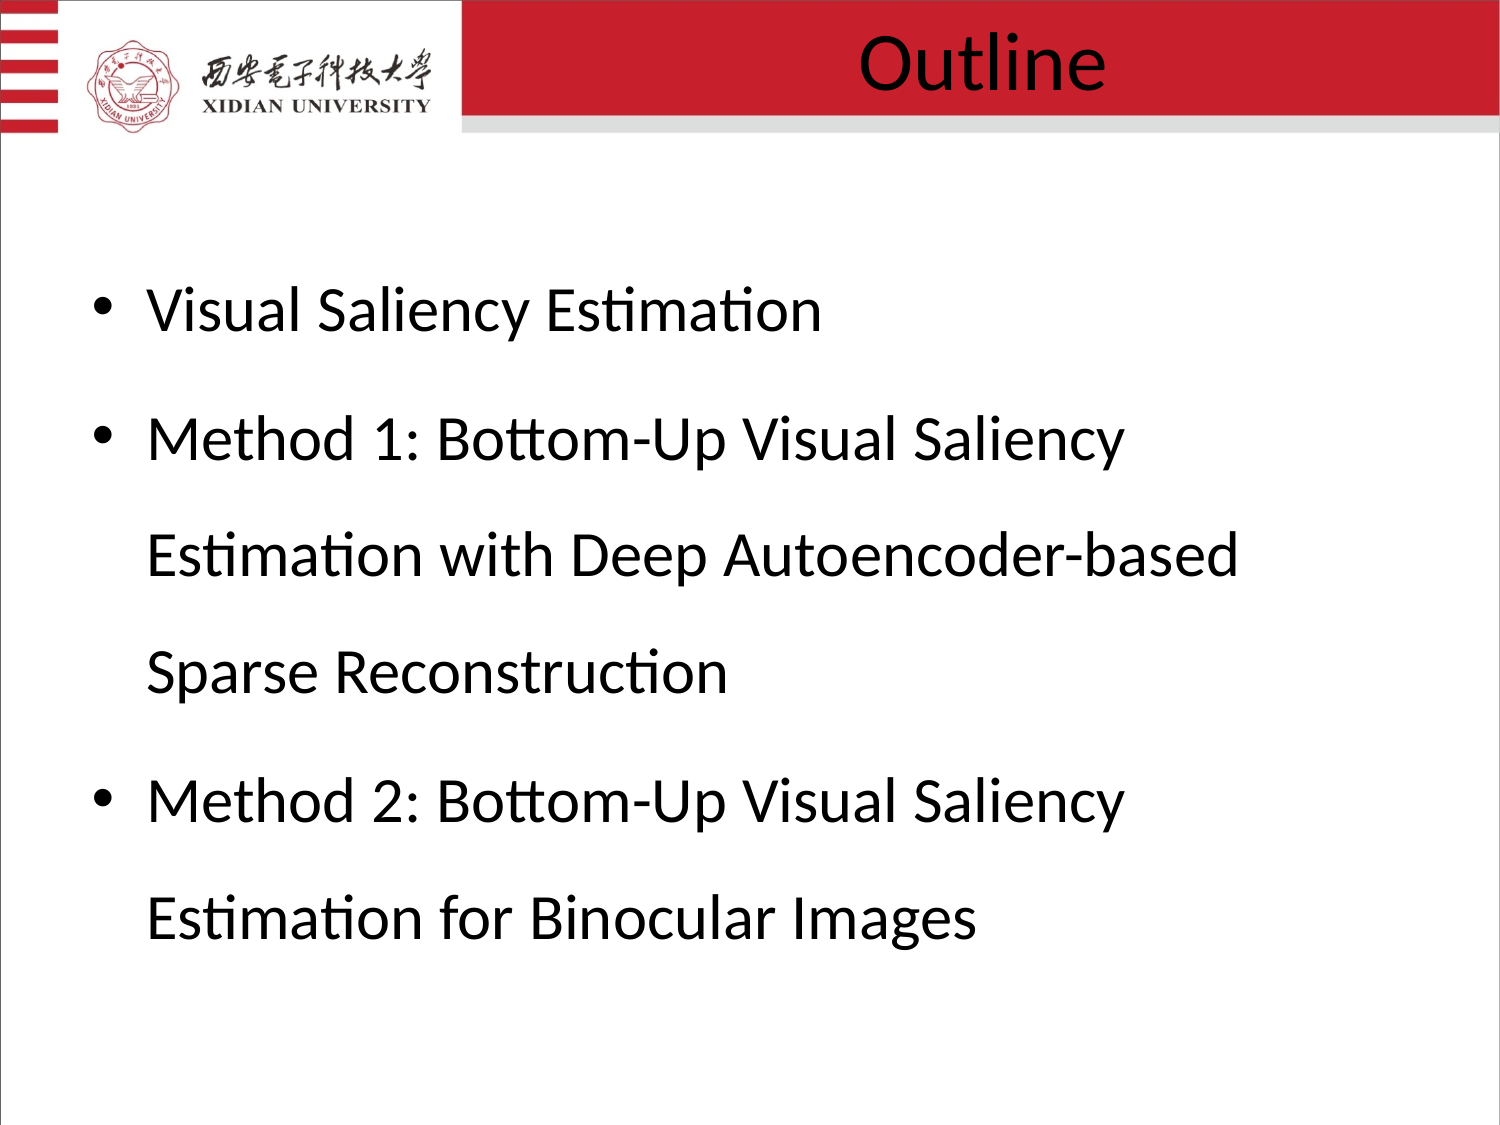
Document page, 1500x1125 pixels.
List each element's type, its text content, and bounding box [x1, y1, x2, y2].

picture [0, 0, 1500, 1125]
title Outline [466, 0, 1500, 114]
list Visual Saliency Estimation Method 1: Bottom-Up Visual Saliency Estimation with Deep Autoencoder-based Sparse Reconstruction Method 2: Bottom-Up Visual Saliency Estimation for Binocular Images [76, 219, 1427, 963]
